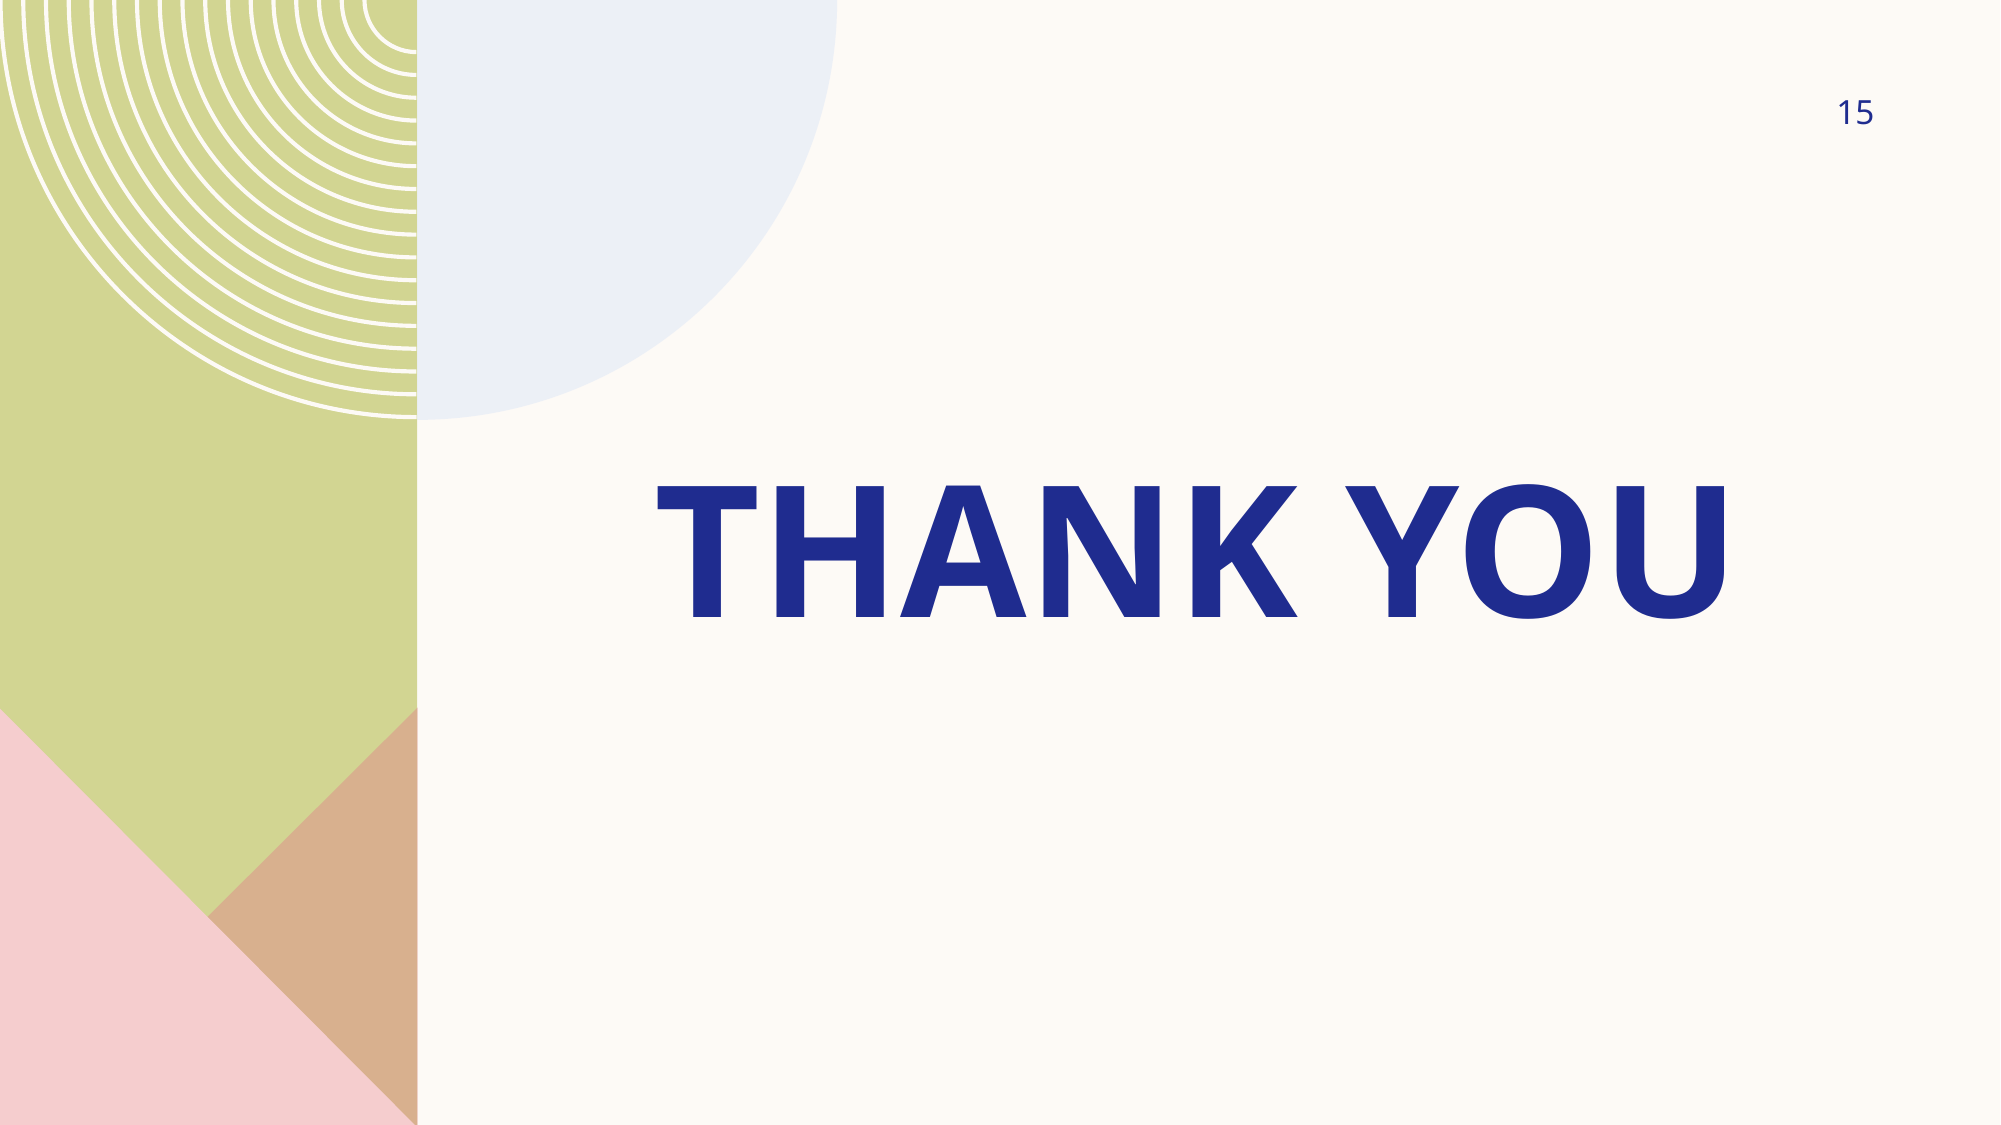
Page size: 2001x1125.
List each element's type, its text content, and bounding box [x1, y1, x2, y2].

slide_number 15 [1699, 75, 1875, 153]
title Thank you [544, 410, 1851, 655]
